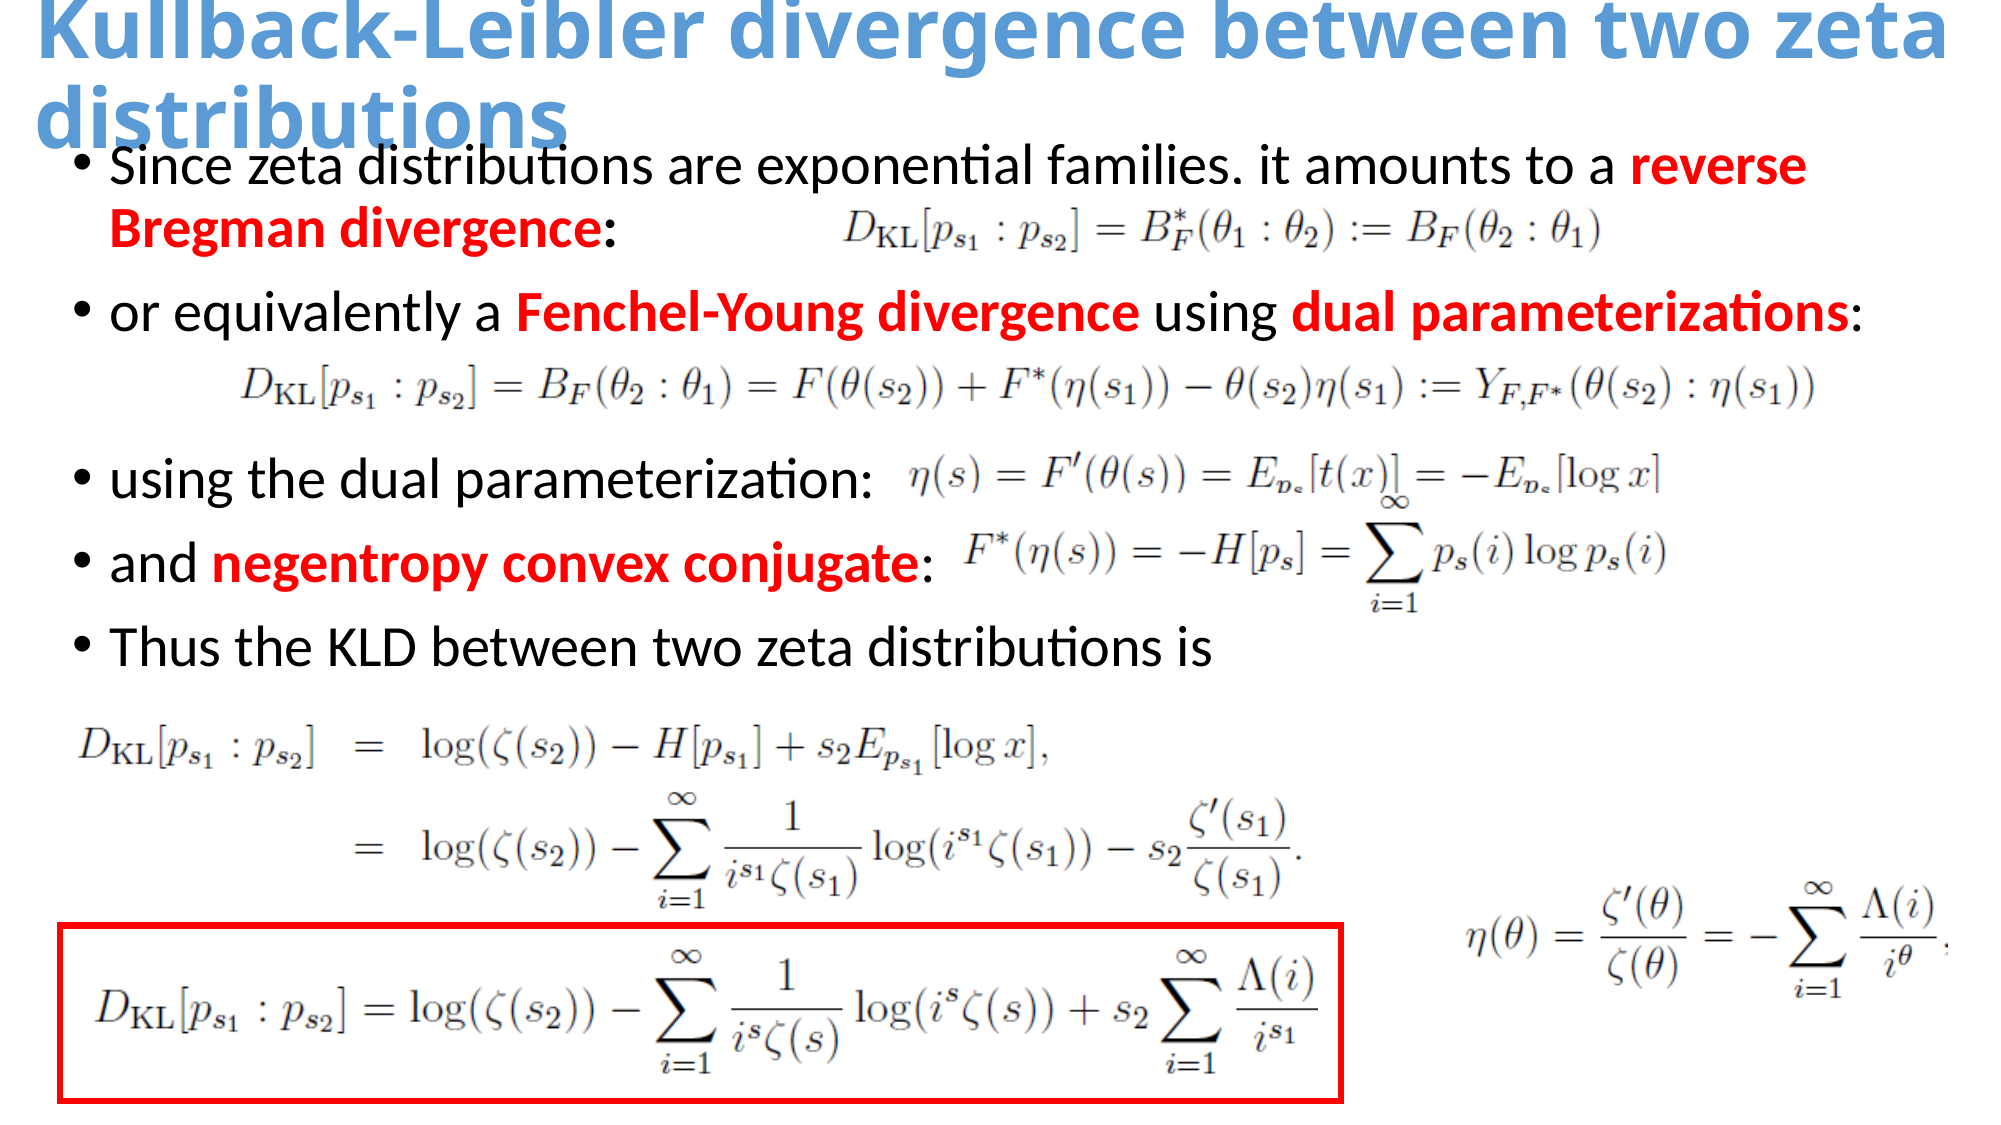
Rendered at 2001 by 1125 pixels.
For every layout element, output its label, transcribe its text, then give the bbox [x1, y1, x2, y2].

picture [896, 438, 1691, 619]
picture [57, 692, 1318, 1099]
picture [222, 343, 1820, 425]
text_box [59, 924, 1342, 1102]
list Since zeta distributions are exponential families, it amounts to a reverse Bregman divergence: or equivalently a Fenchel-Young divergence using dual parameterizations: using the dual parameterization: and negentropy convex conjugate: Thus the KLD between two zeta distributions is [57, 126, 1925, 841]
picture [820, 184, 1608, 273]
picture [1432, 863, 1948, 1017]
title Kullback-Leibler divergence between two zeta distributions [19, 0, 2000, 186]
